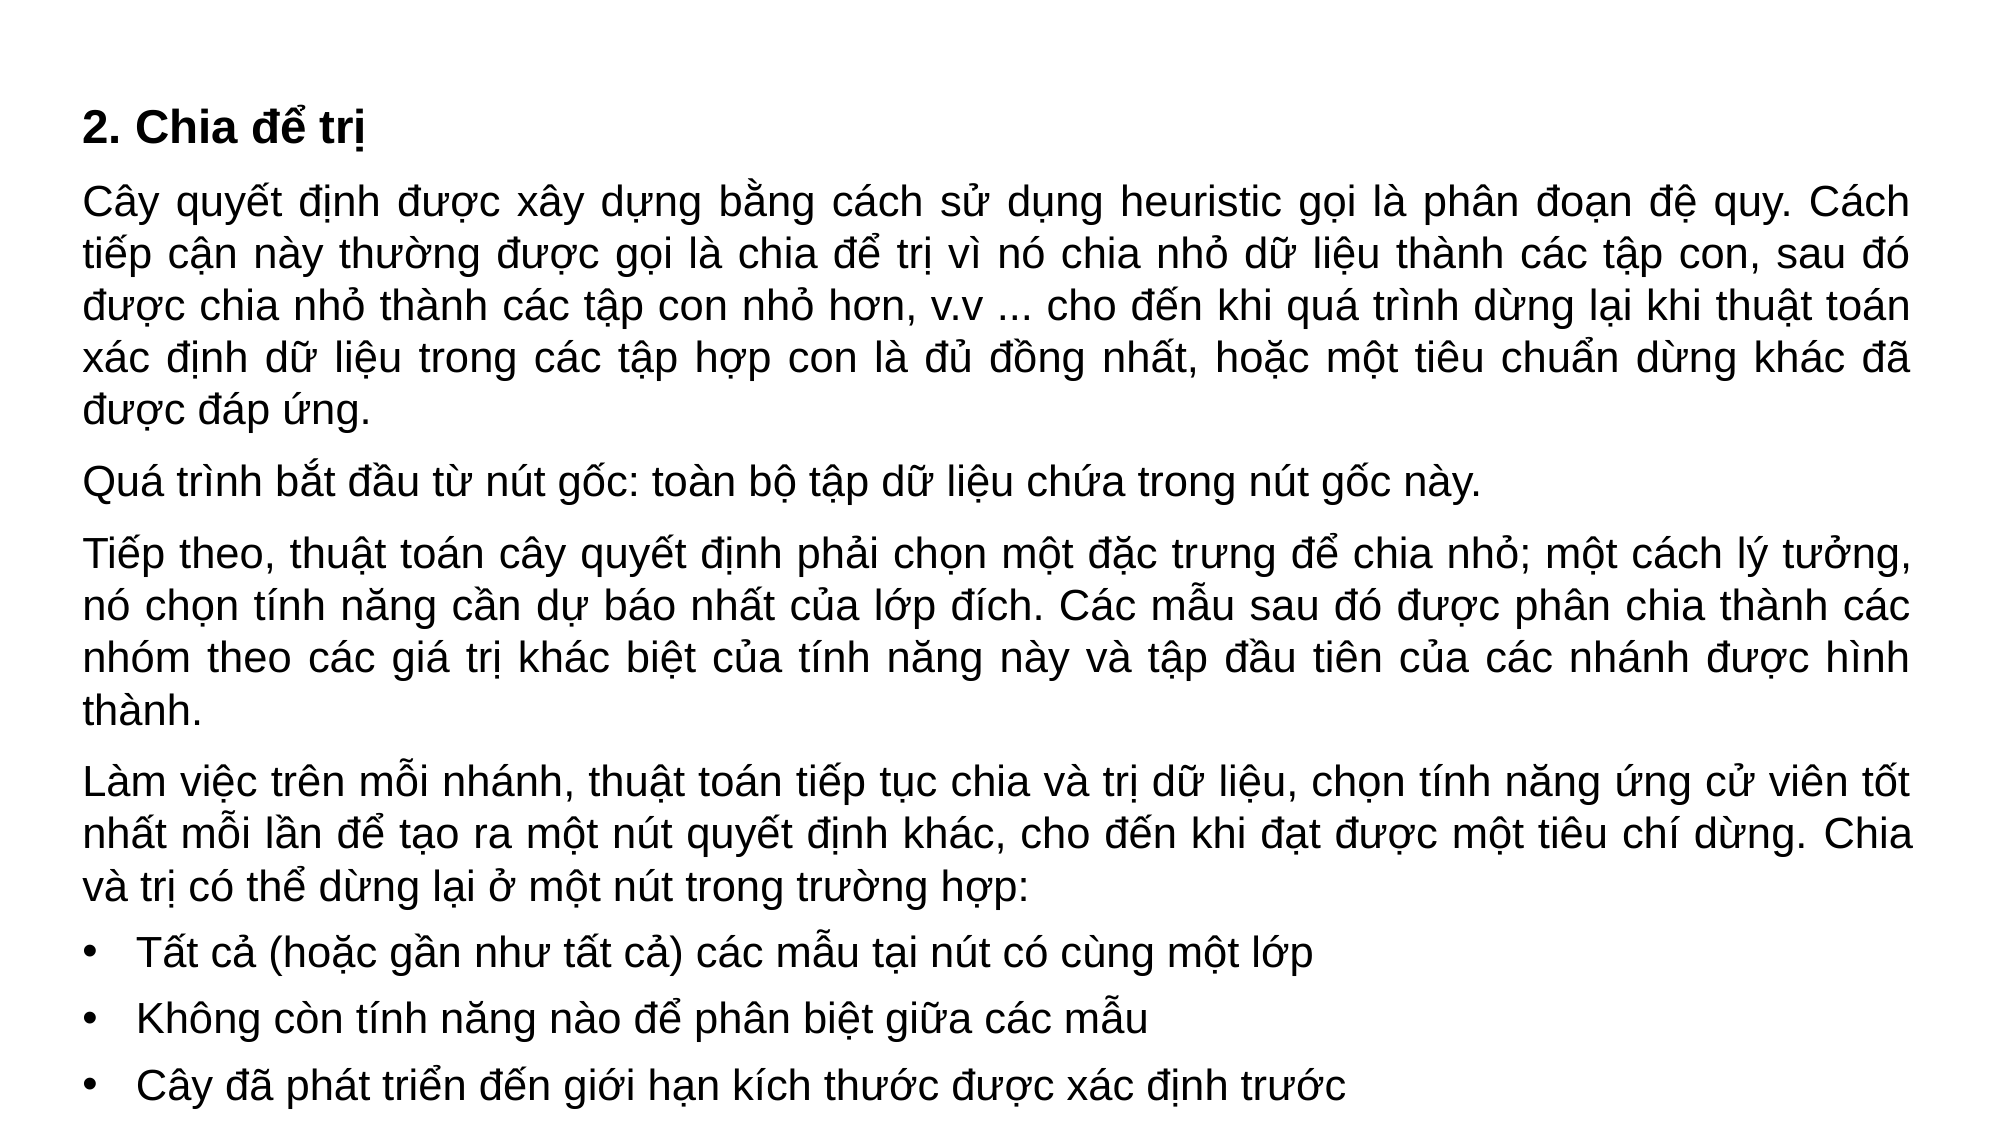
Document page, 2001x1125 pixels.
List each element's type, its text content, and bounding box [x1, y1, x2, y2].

list 2. Chia để trị Cây quyết định được xây dựng bằng cách sử dụng heuristic gọi là phân đoạn đệ quy. Cách tiếp cận này thường được gọi là chia để trị vì nó chia nhỏ dữ liệu thành các tập con, sau đó được chia nhỏ thành các tập con nhỏ hơn, v.v ... cho đến khi quá trình dừng lại khi thuật toán xác định dữ liệu trong các tập hợp con là đủ đồng nhất, hoặc một tiêu chuẩn dừng khác đã được đáp ứng. Quá trình bắt đầu từ nút gốc: toàn bộ tập dữ liệu chứa trong nút gốc này. Tiếp theo, thuật toán cây quyết định phải chọn một đặc trưng để chia nhỏ; một cách lý tưởng, nó chọn tính năng cần dự báo nhất của lớp đích. Các mẫu sau đó được phân chia thành các nhóm theo các giá trị khác biệt của tính năng này và tập đầu tiên của các nhánh được hình thành. Làm việc trên mỗi nhánh, thuật toán tiếp tục chia và trị dữ liệu, chọn tính năng ứng cử viên tốt nhất mỗi lần để tạo ra một nút quyết định khác, cho đến khi đạt được một tiêu chí dừng. Chia và trị có thể dừng lại ở một nút trong trường hợp: Tất cả (hoặc gần như tất cả) các mẫu tại nút có cùng một lớp Không còn tính năng nào để phân biệt giữa các mẫu Cây đã phát triển đến giới hạn kích thước được xác định trước [67, 59, 1929, 1118]
